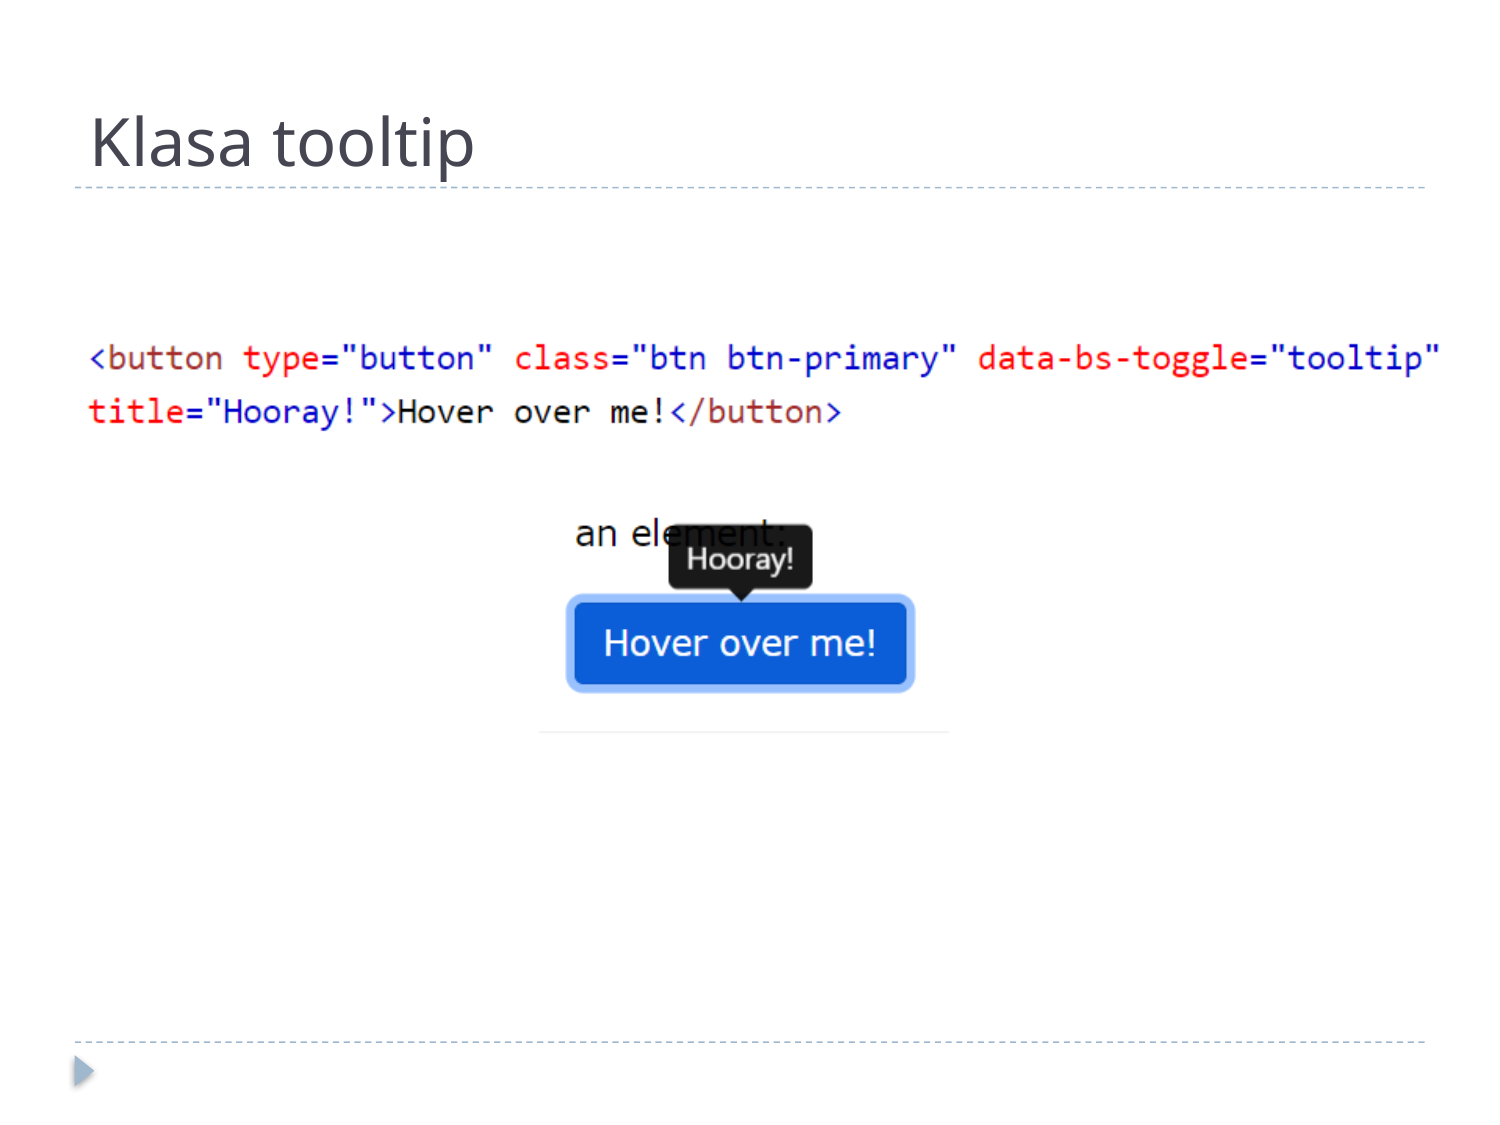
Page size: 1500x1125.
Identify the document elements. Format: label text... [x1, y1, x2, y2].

picture [538, 515, 949, 752]
picture [71, 316, 1500, 439]
title Klasa tooltip [75, 24, 1425, 188]
